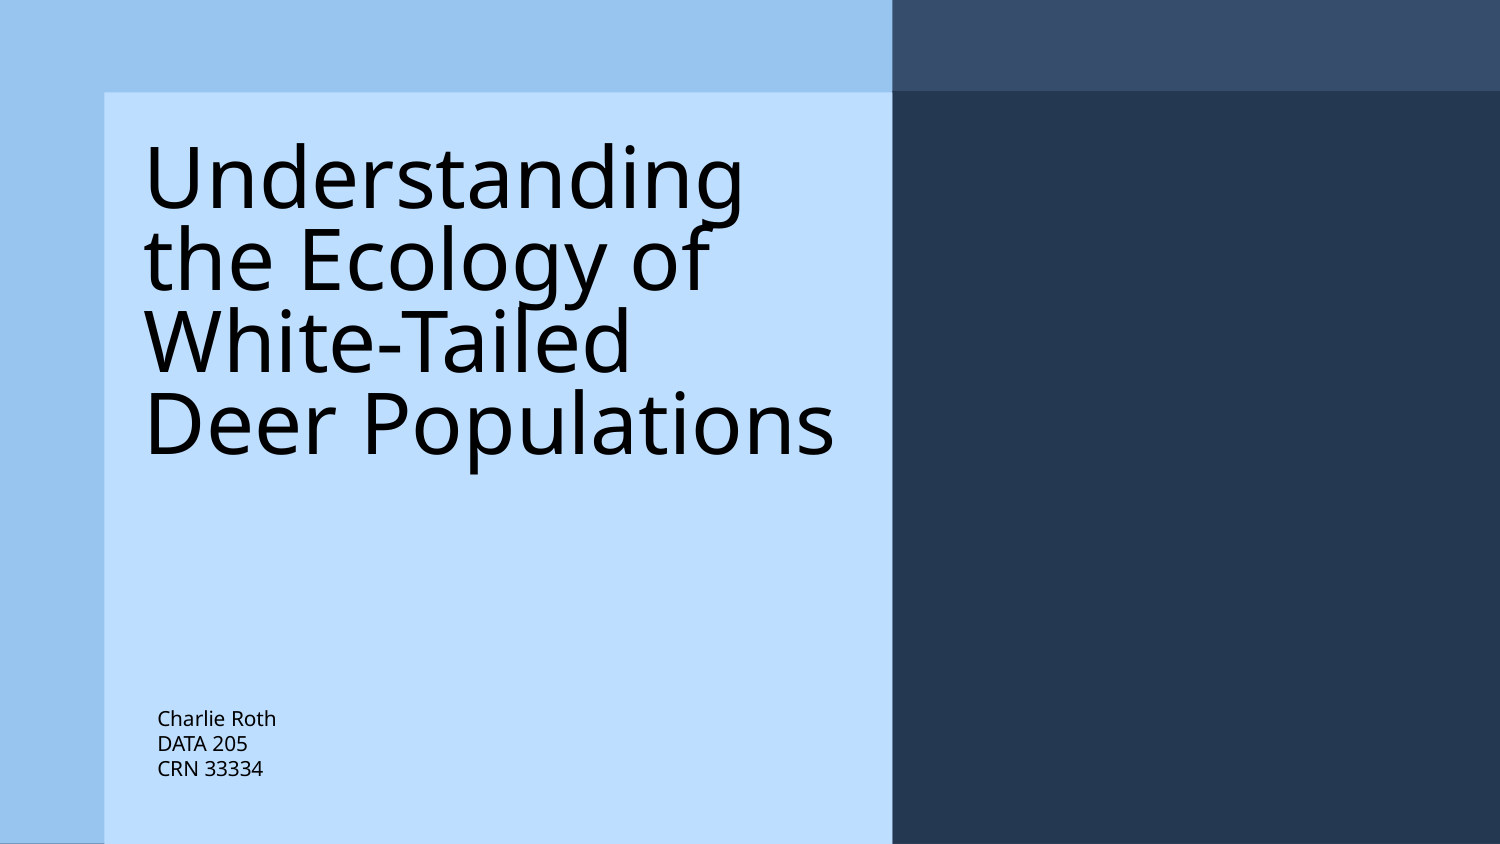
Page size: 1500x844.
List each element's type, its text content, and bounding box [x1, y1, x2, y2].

subtitle Charlie Roth DATA 205 CRN 33334 [157, 705, 487, 780]
title Understanding the Ecology of White-Tailed Deer Populations [143, 143, 864, 483]
